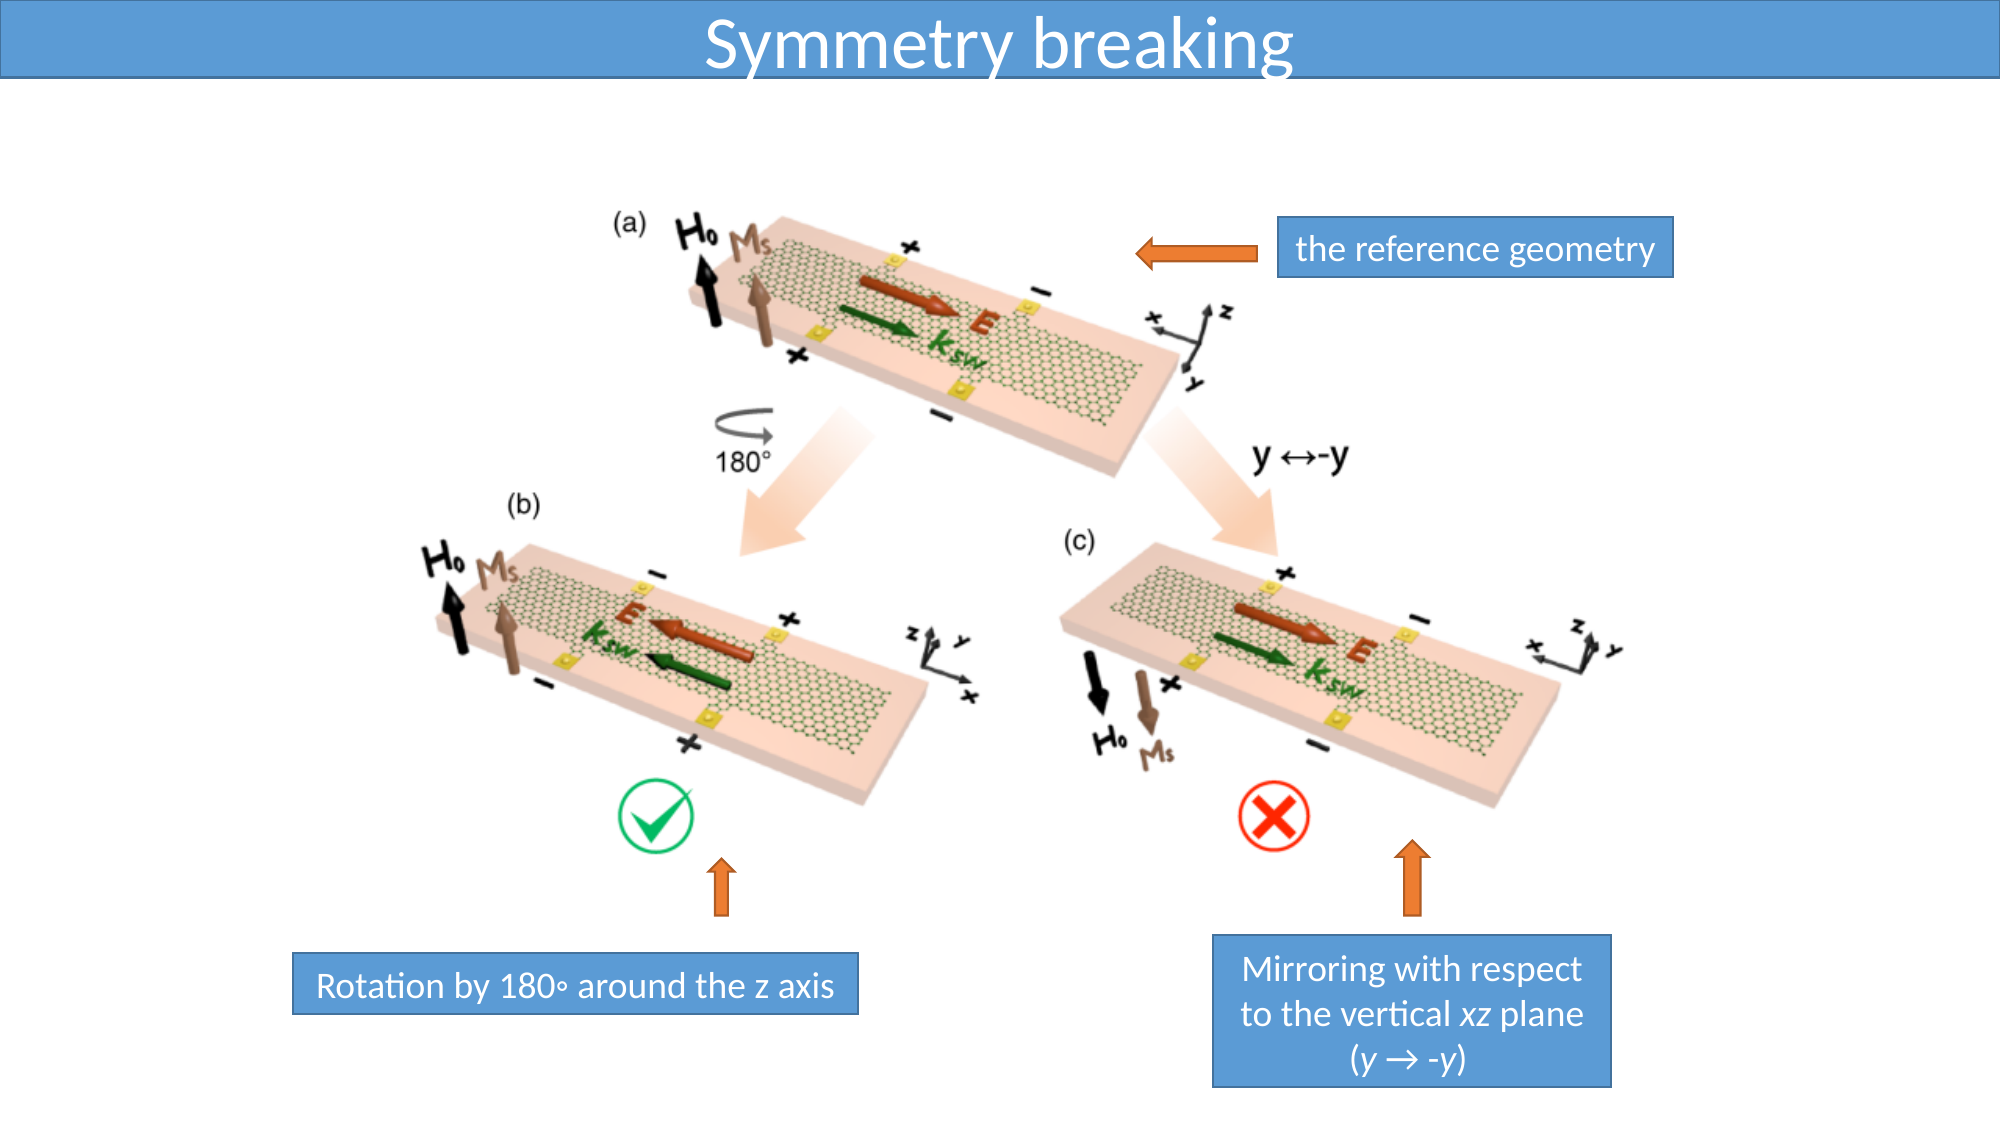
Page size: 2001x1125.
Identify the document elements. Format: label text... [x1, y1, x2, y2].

text_box [706, 870, 737, 917]
text_box Symmetry breaking [0, 0, 2000, 79]
text_box Rotation by 180◦ around the z axis [292, 952, 859, 1015]
picture [357, 172, 1674, 870]
text_box Mirroring with respect to the vertical xz plane (y → -y) [1212, 934, 1612, 1088]
text_box [1403, 870, 1422, 917]
